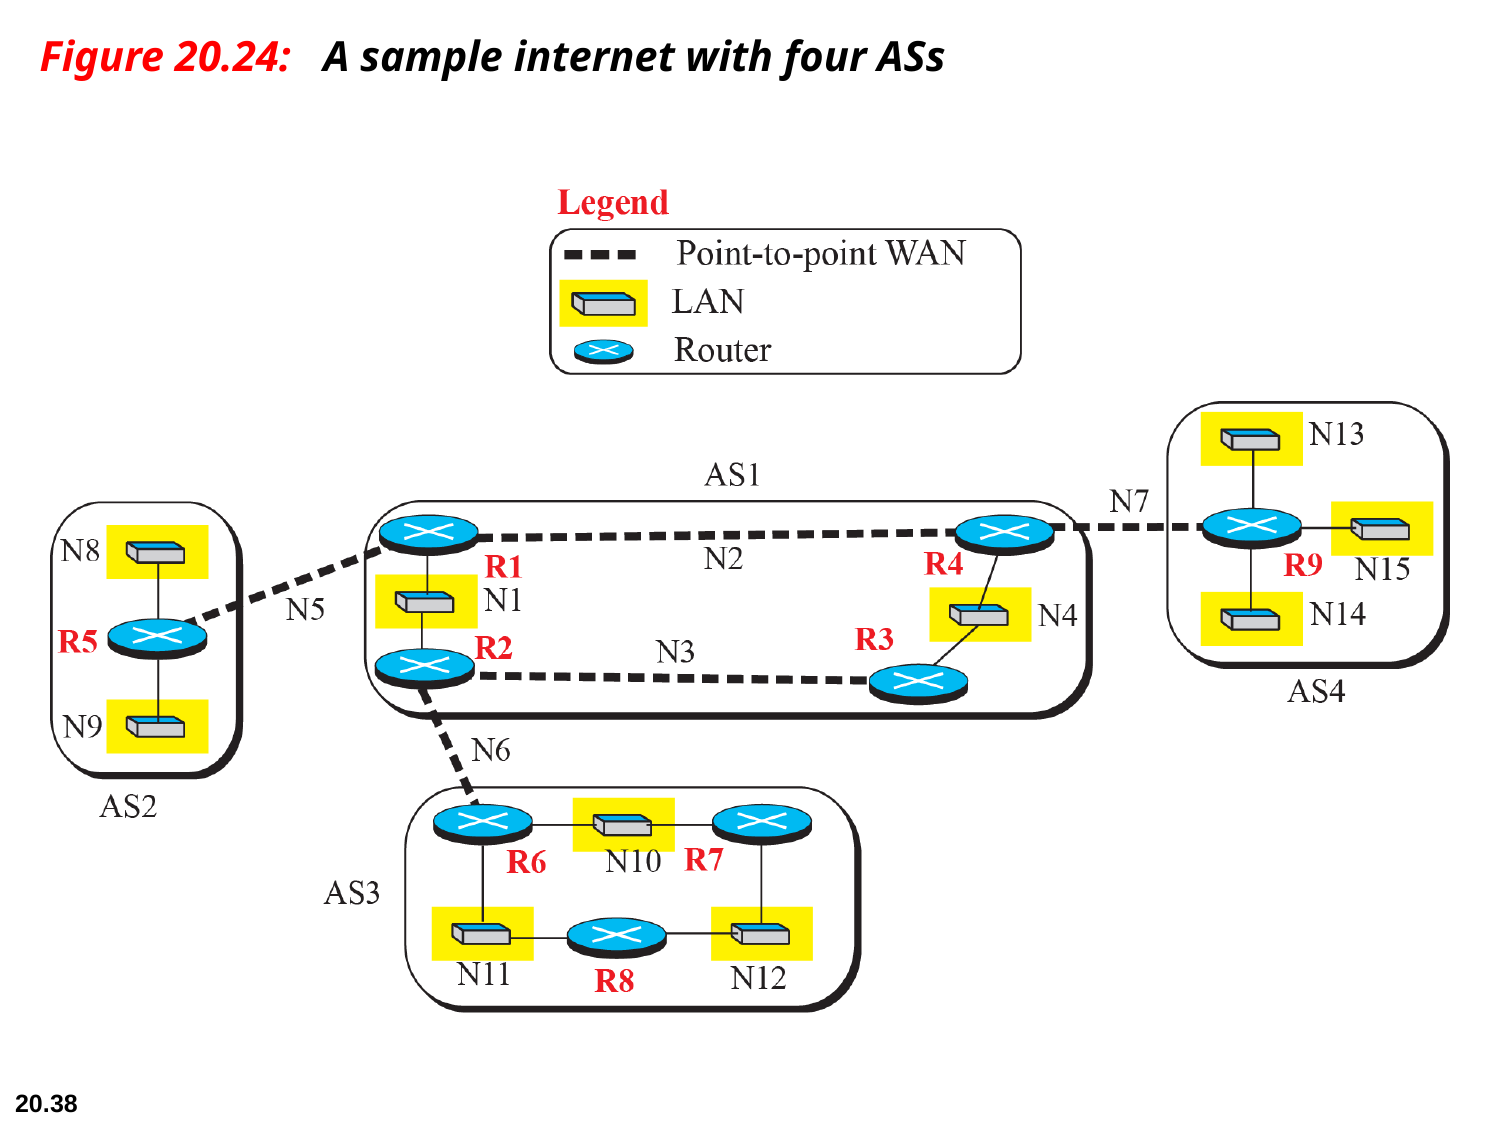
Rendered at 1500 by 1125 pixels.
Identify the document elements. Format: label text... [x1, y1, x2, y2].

picture [549, 183, 1022, 376]
slide_number 20.38 [0, 1049, 313, 1125]
picture [49, 401, 1451, 1013]
text_box Figure 20.24: A sample internet with four ASs [24, 22, 1363, 87]
